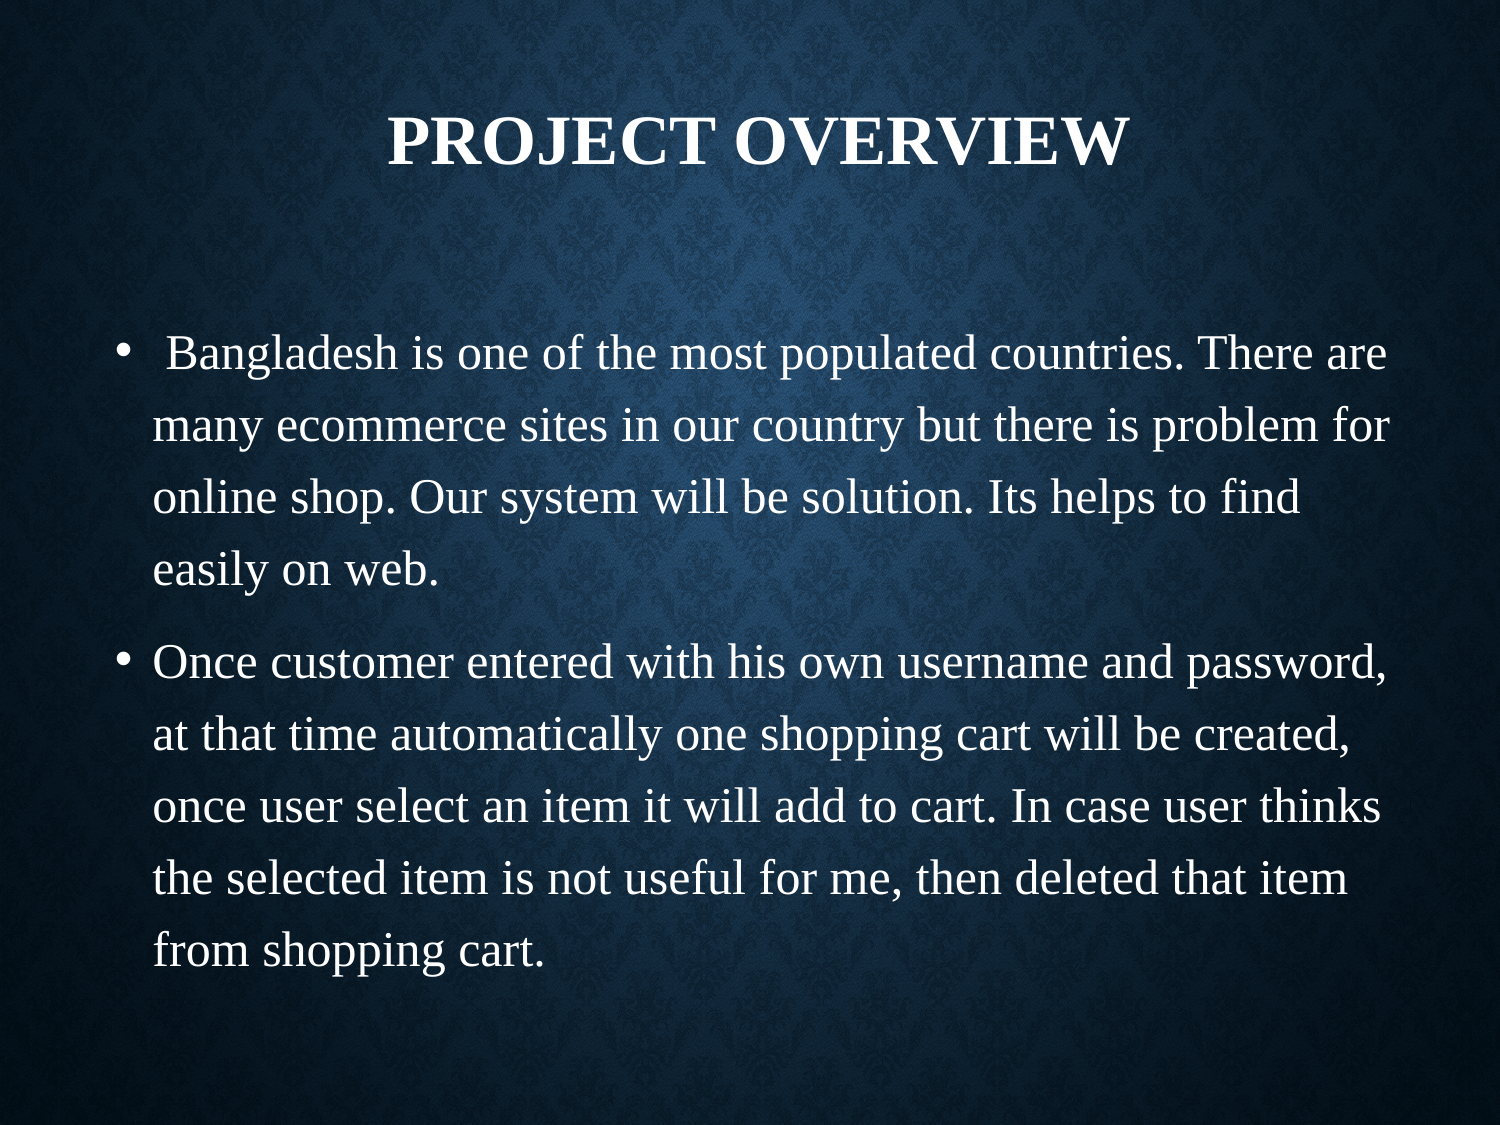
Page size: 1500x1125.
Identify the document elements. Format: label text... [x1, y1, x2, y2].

title Project overview [113, 32, 1388, 250]
list Bangladesh is one of the most populated countries. There are many ecommerce sites in our country but there is problem for online shop. Our system will be solution. Its helps to find easily on web. Once customer entered with his own username and password, at that time automatically one shopping cart will be created, once user select an item it will add to cart. In case user thinks the selected item is not useful for me, then deleted that item from shopping cart. [99, 299, 1413, 1063]
